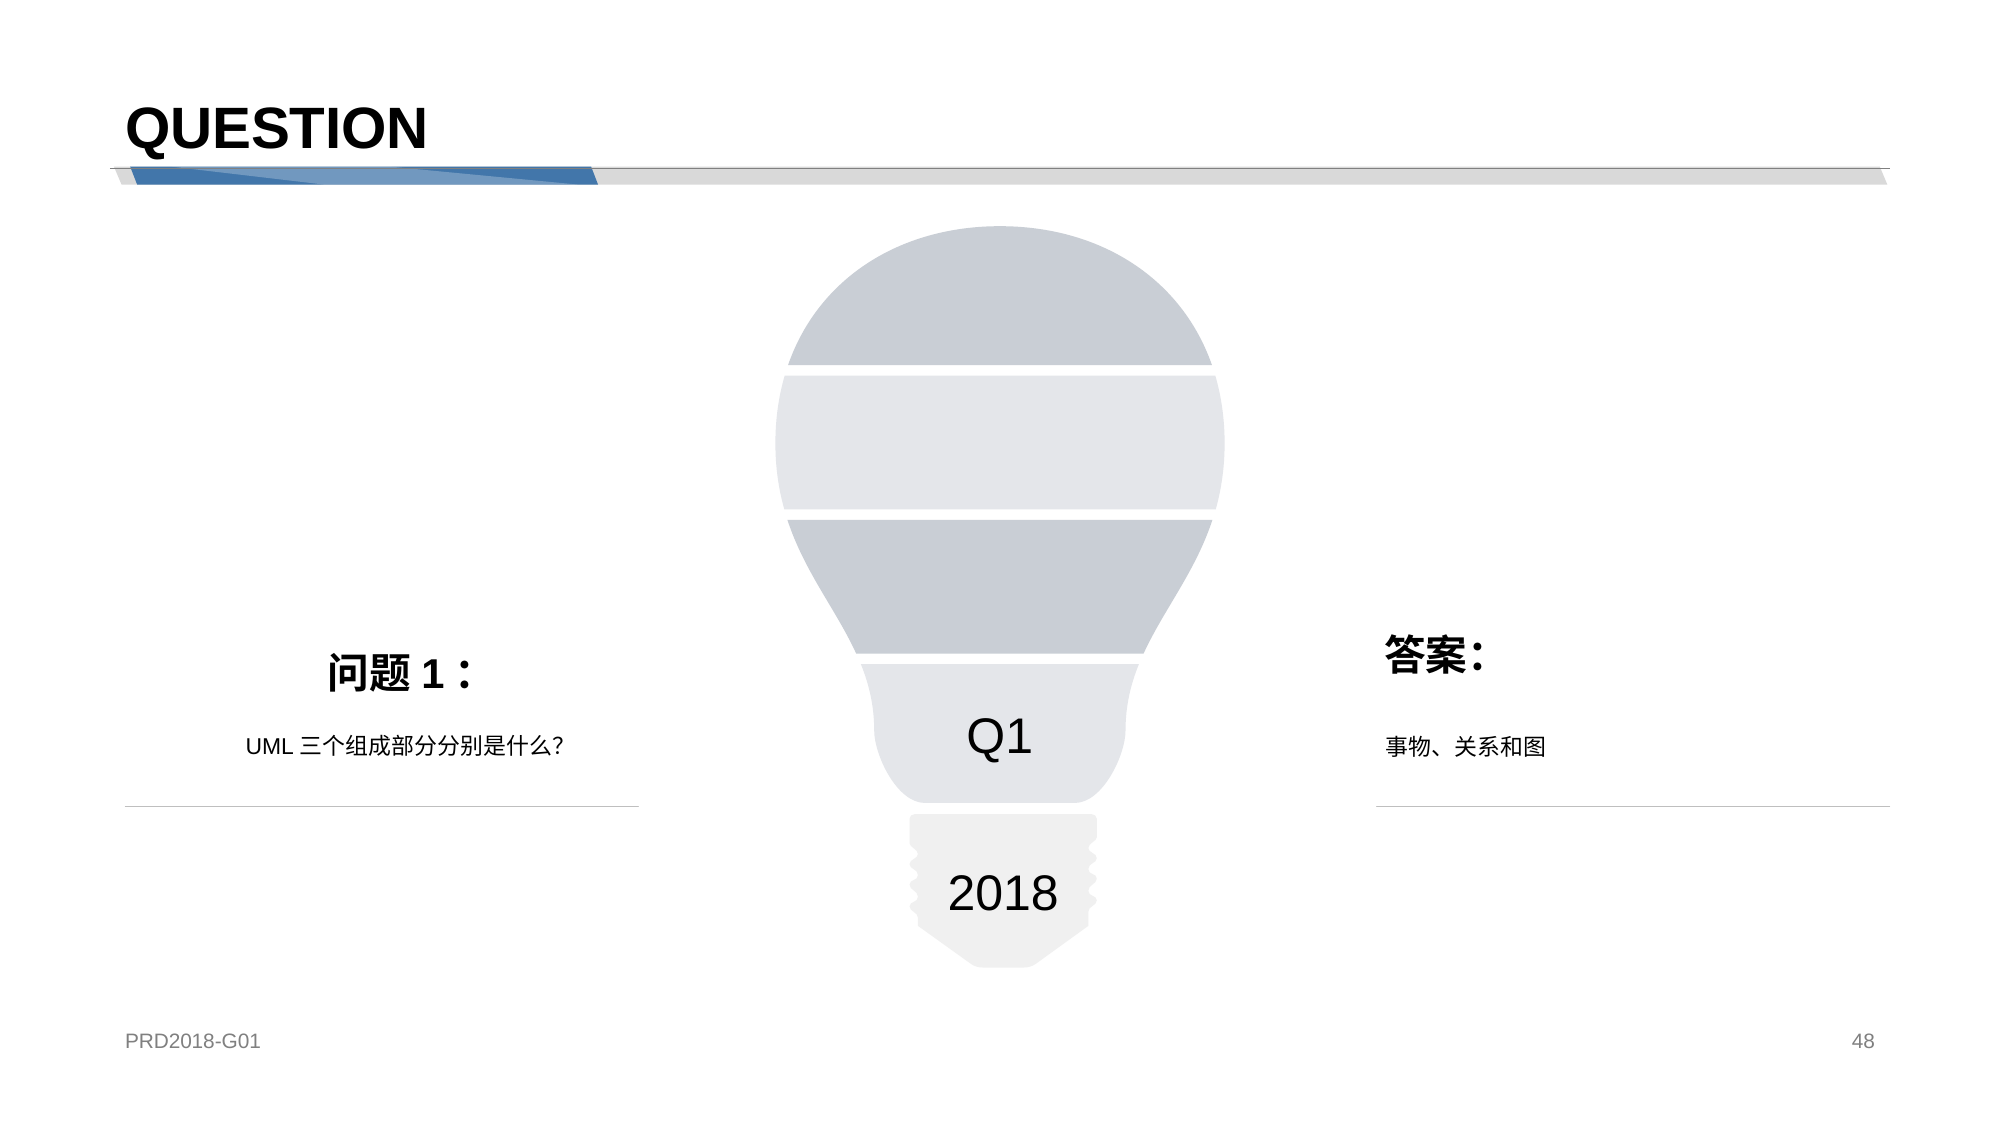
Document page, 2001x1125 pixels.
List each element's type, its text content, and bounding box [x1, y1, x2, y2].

text_box [775, 375, 1225, 510]
footer PRD2018-G01 [109, 1023, 790, 1058]
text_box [146, 623, 677, 823]
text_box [1369, 605, 1899, 824]
text_box 2018 [909, 814, 1097, 968]
text_box [788, 226, 1212, 366]
text_box Q1 [860, 664, 1139, 803]
title QUESTION [109, 0, 1890, 169]
slide_number 48 [1412, 1023, 1890, 1058]
text_box [787, 519, 1213, 654]
